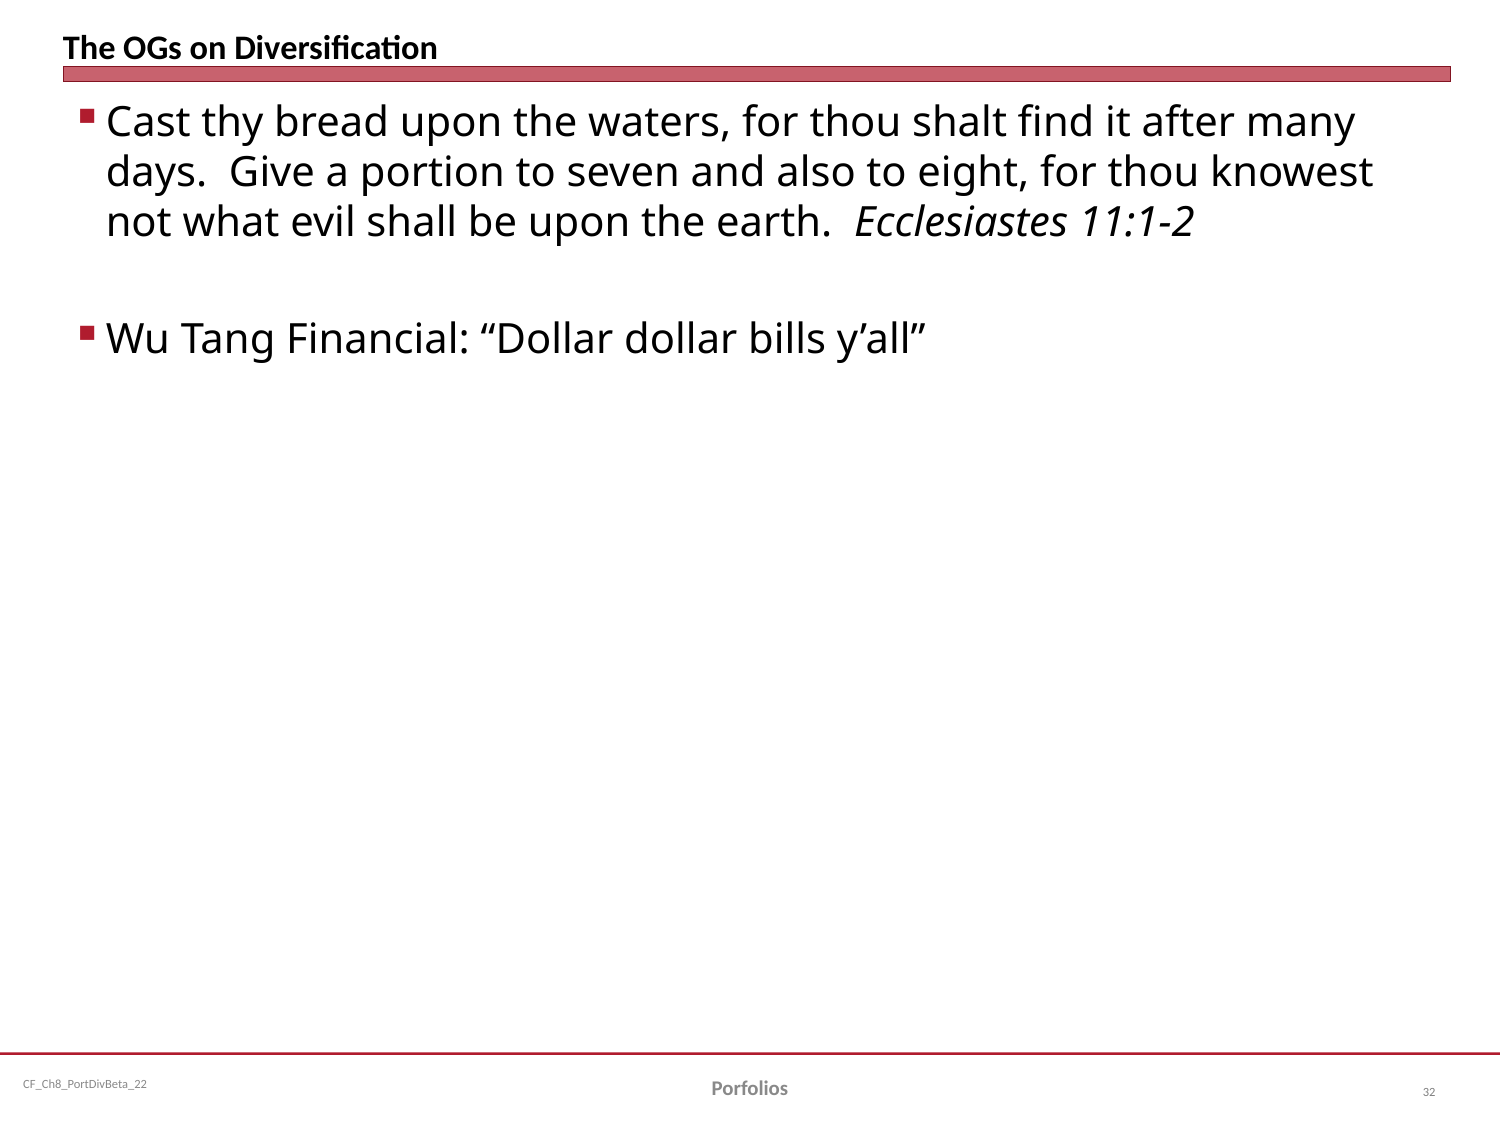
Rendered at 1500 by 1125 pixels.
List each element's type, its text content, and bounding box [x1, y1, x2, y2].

footer Porfolios [512, 1056, 988, 1117]
slide_number 32 [1375, 1061, 1451, 1122]
title The OGs on Diversification [62, 6, 1451, 67]
list Cast thy bread upon the waters, for thou shalt find it after many days. Give a portion to seven and also to eight, for thou knowest not what evil shall be upon the earth. Ecclesiastes 11:1-2 Wu Tang Financial: “Dollar dollar bills y’all” [63, 87, 1451, 1041]
